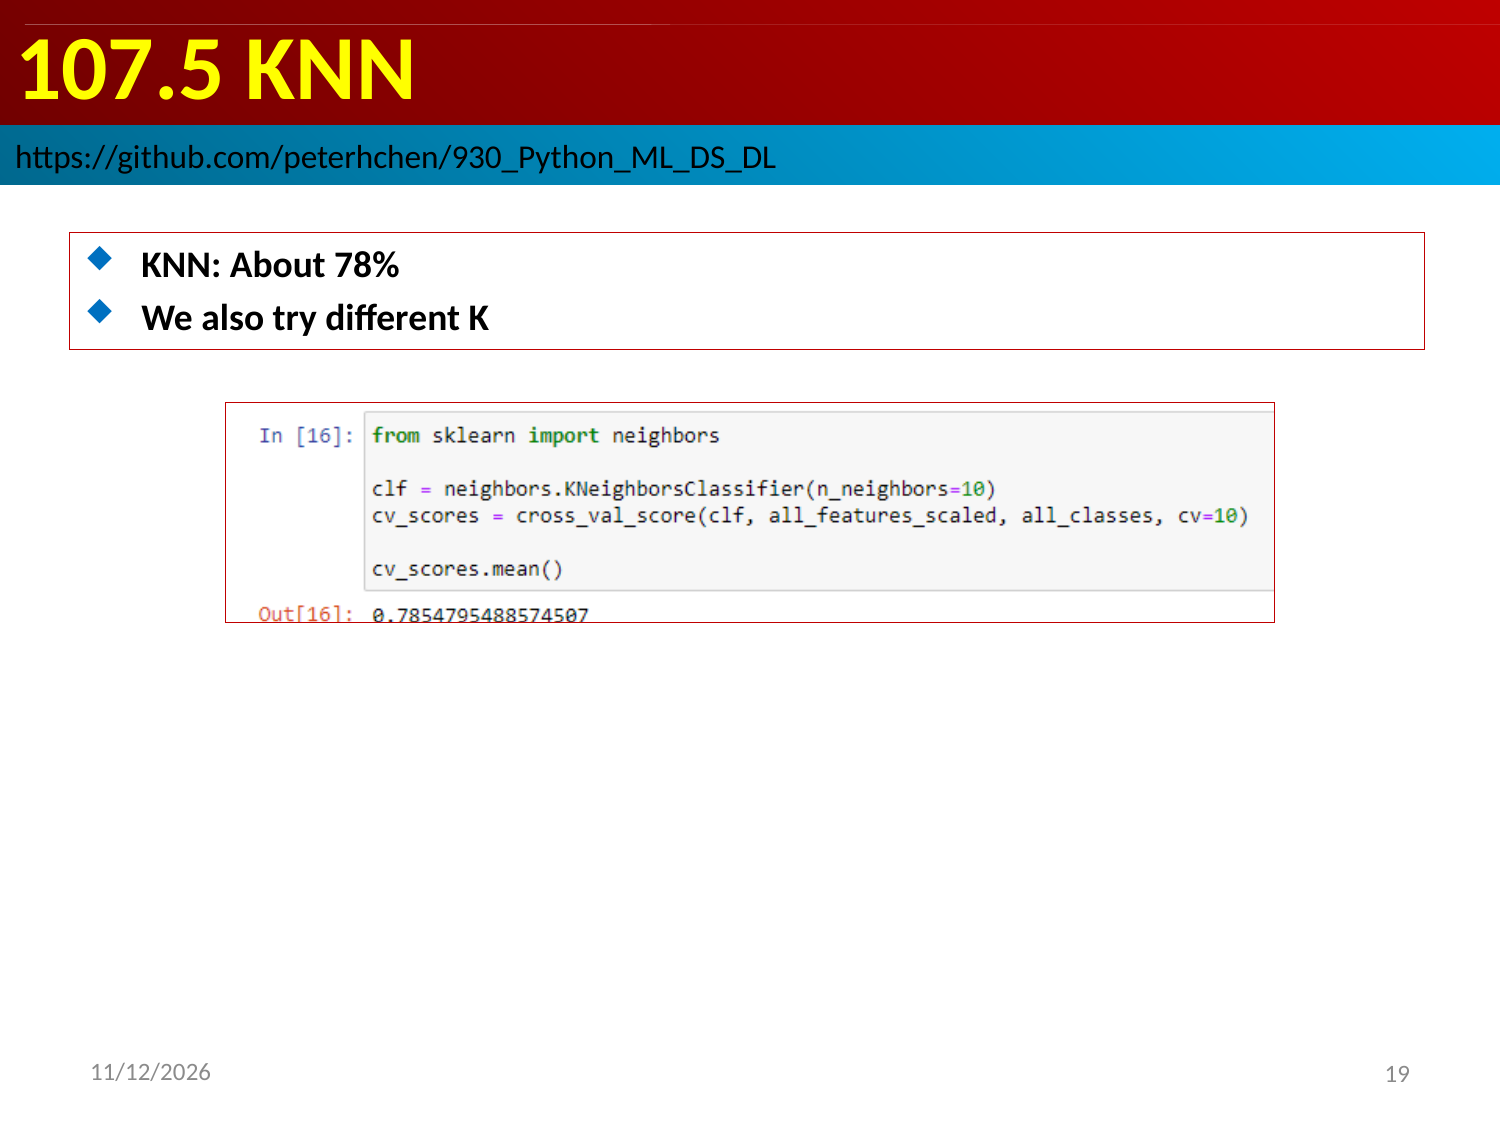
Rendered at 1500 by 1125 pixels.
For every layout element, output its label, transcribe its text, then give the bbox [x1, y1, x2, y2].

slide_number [75, 1040, 425, 1101]
text_box https://github.com/peterhchen/930_Python_ML_DS_DL [0, 125, 1500, 185]
title 107.5 KNN [0, 0, 1500, 125]
subtitle KNN: About 78% We also try different K [69, 232, 1425, 350]
picture [224, 401, 1276, 623]
slide_number 19 [1074, 1042, 1425, 1103]
